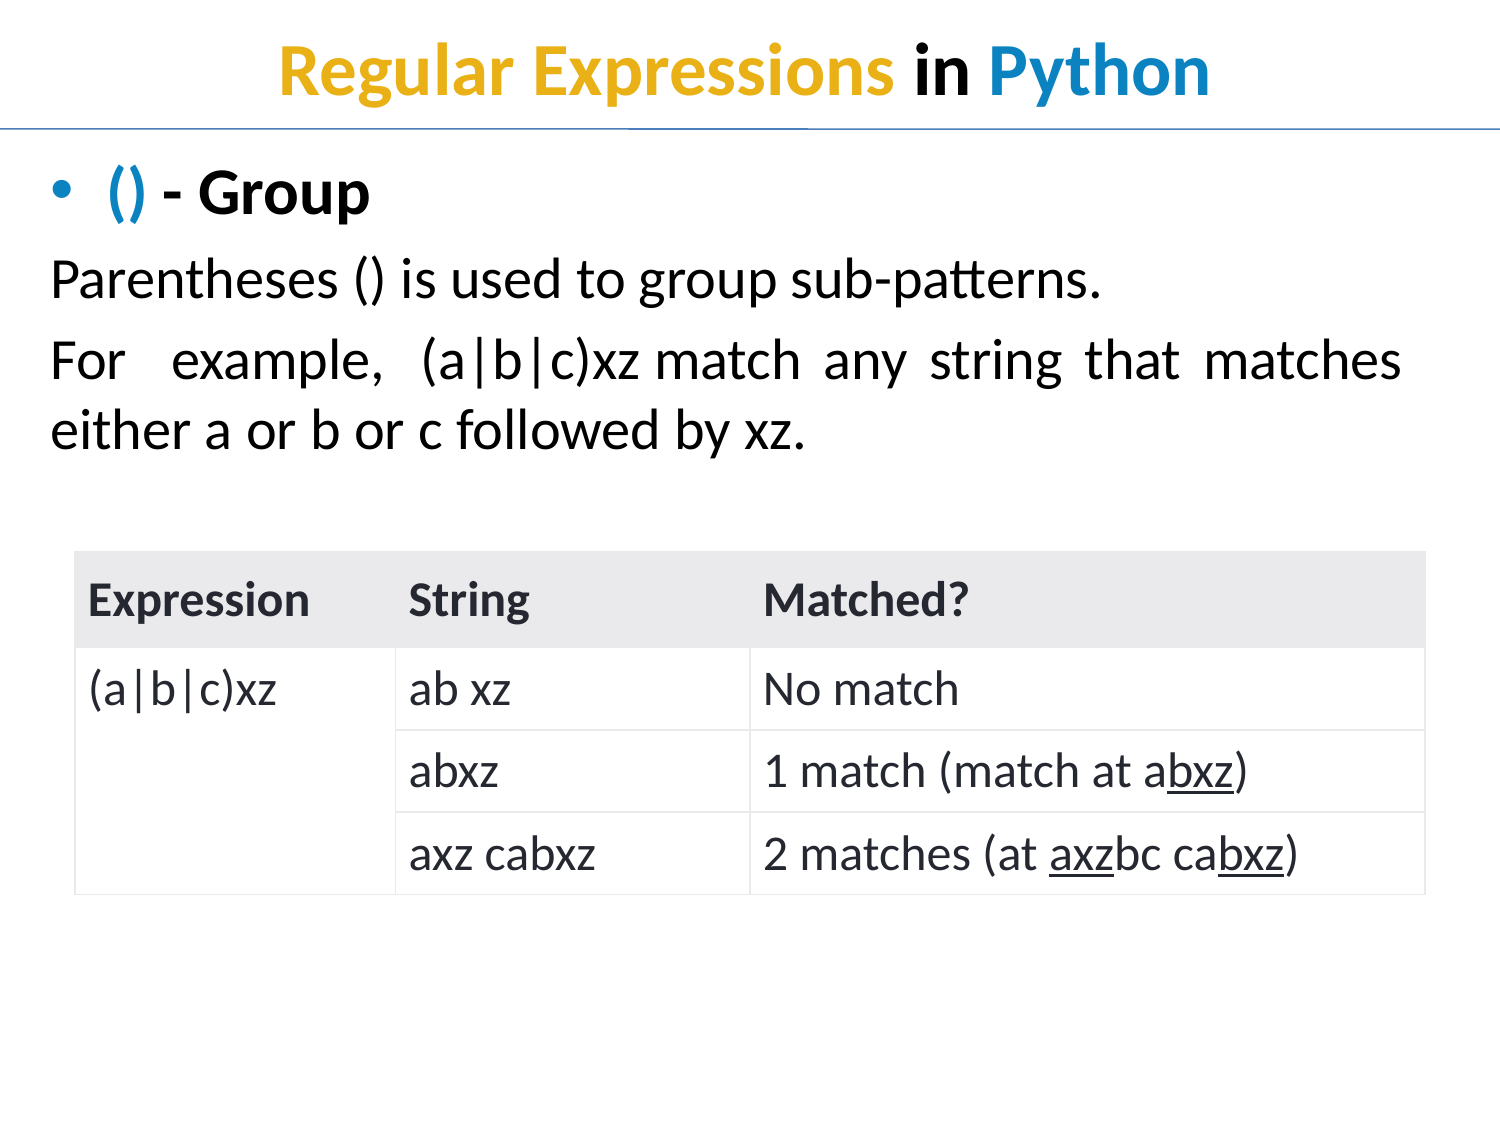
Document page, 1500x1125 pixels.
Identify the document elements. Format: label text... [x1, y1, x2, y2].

table_header Expression [76, 553, 395, 647]
table_cell No match [751, 648, 1424, 729]
title Regular Expressions in Python [70, 0, 1421, 127]
table_cell axz cabxz [396, 813, 749, 894]
table_cell 1 match (match at abxz) [751, 731, 1424, 811]
table_header String [396, 553, 749, 647]
table_cell ab xz [396, 648, 749, 729]
table_cell 2 matches (at axzbc cabxz) [751, 813, 1424, 894]
table_cell abxz [396, 731, 749, 811]
list () - Group Parentheses () is used to group sub-patterns. For example, (a|b|c)xz match any string that matches either a or b or c followed by xz. [35, 140, 1418, 1125]
table_header Matched? [751, 553, 1424, 647]
table_cell (a|b|c)xz [76, 648, 395, 894]
